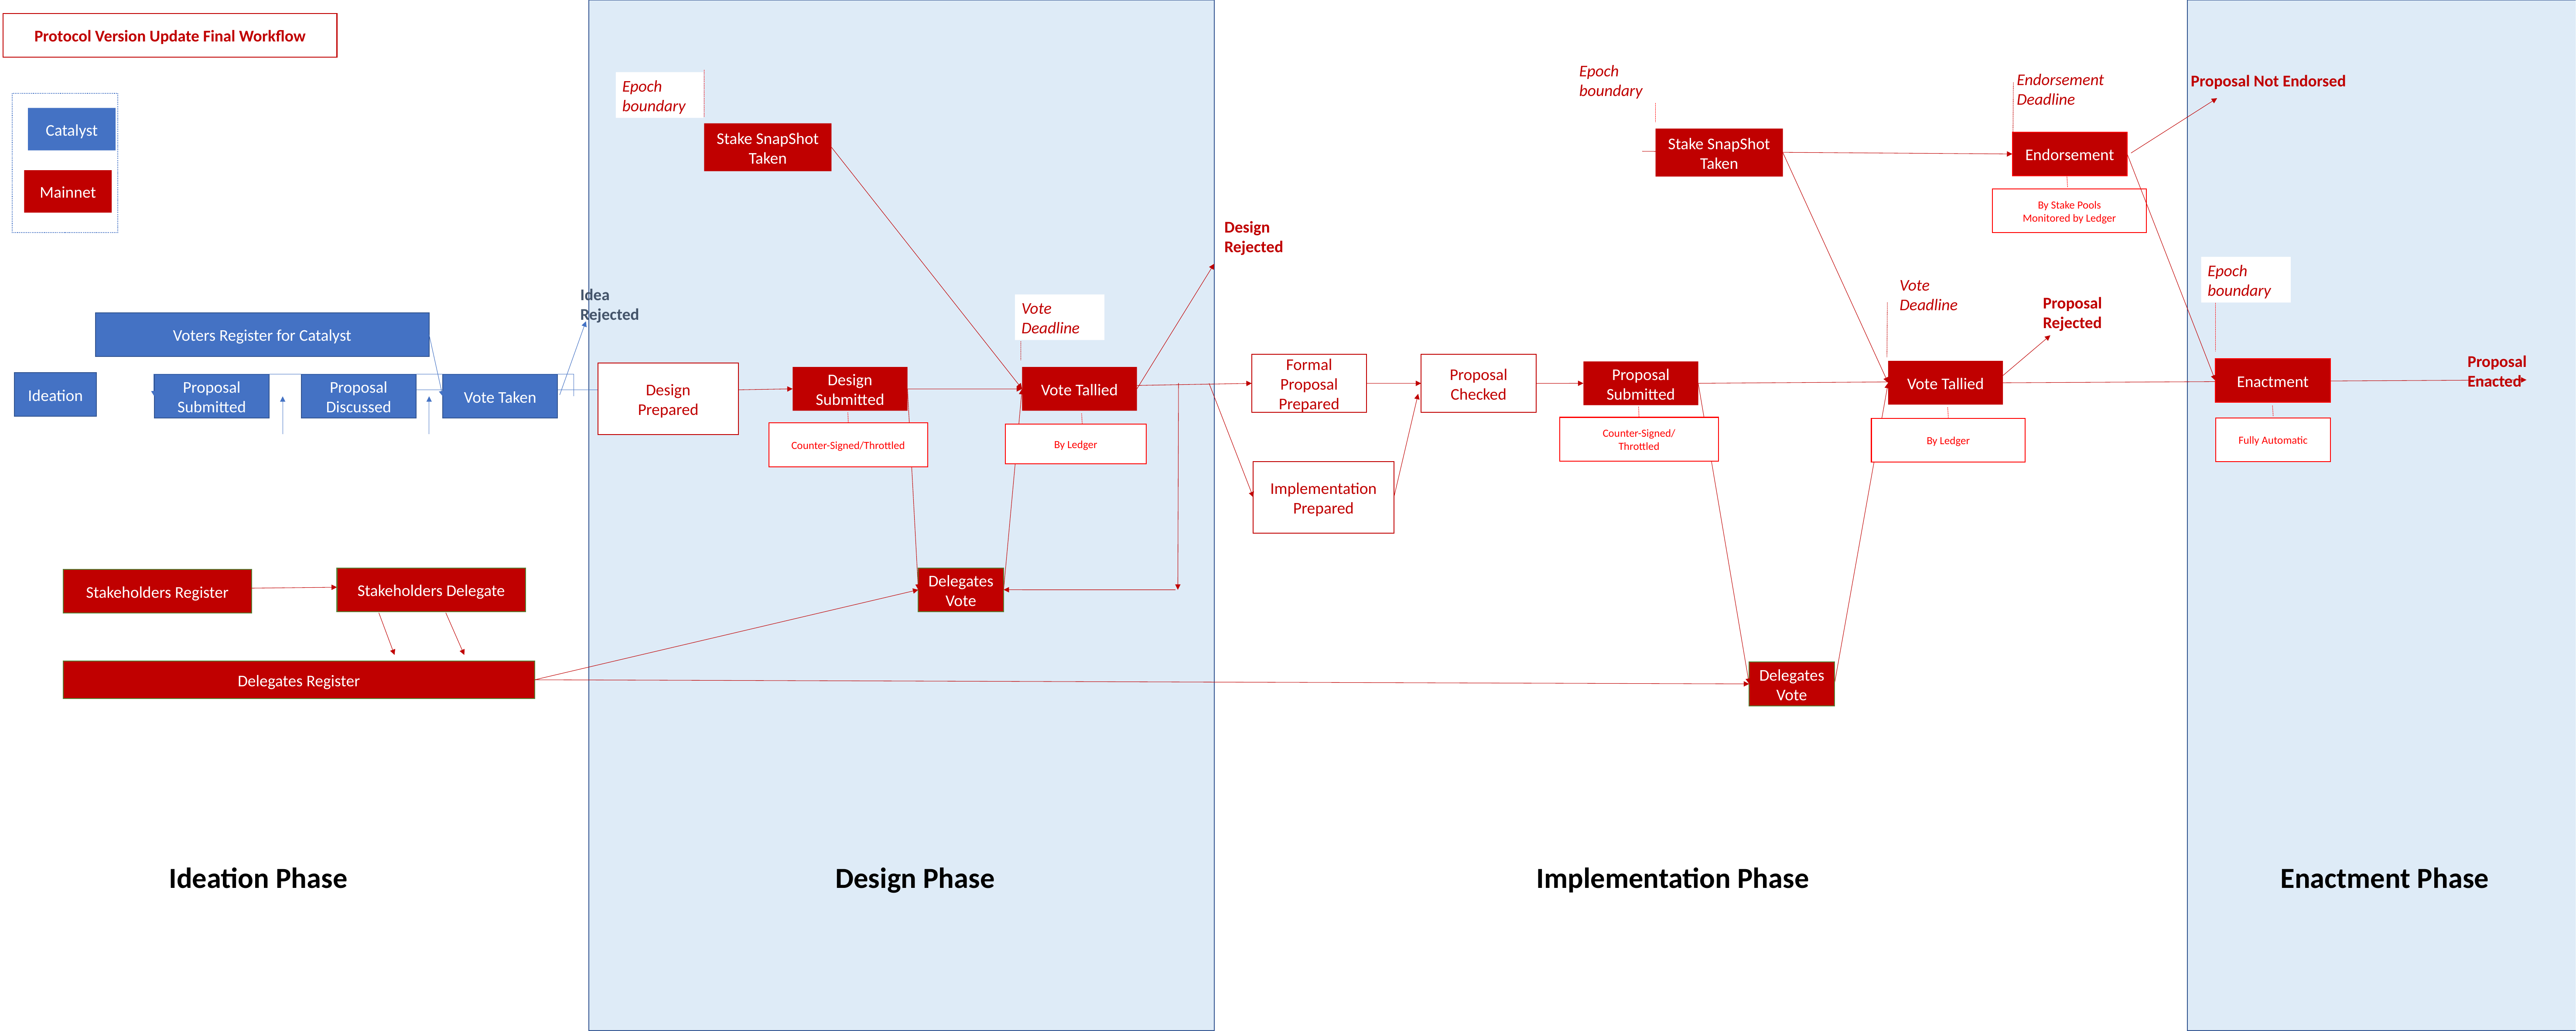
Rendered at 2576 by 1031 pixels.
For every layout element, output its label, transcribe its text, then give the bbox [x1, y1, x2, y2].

text_box Proposal Submitted [154, 374, 270, 396]
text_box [534, 679, 1698, 684]
text_box Delegates Register [63, 661, 535, 699]
text_box Vote Tallied [1022, 367, 1138, 411]
text_box Vote Taken [442, 397, 558, 418]
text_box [2003, 335, 2050, 376]
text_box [1698, 383, 1749, 684]
text_box Vote Taken [443, 390, 558, 396]
text_box Stakeholders Register [63, 569, 252, 613]
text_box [2131, 98, 2217, 153]
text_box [1642, 151, 2012, 154]
text_box Stakeholders Delegate [336, 568, 526, 612]
text_box By Stake Pools Monitored by Ledger [1992, 188, 2127, 233]
text_box Ideation [14, 372, 97, 417]
text_box Enactment [2216, 358, 2331, 380]
text_box Proposal Discussed [301, 397, 417, 418]
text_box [1137, 264, 1214, 383]
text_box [379, 613, 395, 655]
text_box Counter-Signed/Throttled [769, 422, 907, 467]
text_box Implementation Prepared [1253, 461, 1394, 534]
text_box Counter-Signed/ Throttled [1559, 417, 1698, 462]
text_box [1137, 383, 1178, 386]
text_box Fully Automatic [2215, 418, 2331, 462]
text_box Protocol Version Update Final Workflow [3, 13, 338, 58]
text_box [831, 147, 1022, 389]
text_box Delegates Vote [919, 568, 1004, 612]
text_box [2187, 0, 2576, 1031]
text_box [907, 389, 919, 590]
text_box Endorsement Deadline [2010, 65, 2115, 111]
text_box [1888, 381, 1927, 384]
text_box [535, 589, 919, 680]
text_box Stake SnapShot Taken [704, 123, 832, 172]
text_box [2003, 380, 2527, 383]
text_box Epoch boundary [615, 72, 704, 118]
text_box Proposal Submitted [1583, 361, 1699, 406]
text_box Proposal Checked [1421, 354, 1537, 413]
text_box Vote Deadline [1893, 271, 1983, 317]
text_box Endorsement [2012, 132, 2128, 176]
text_box Delegates Vote [1749, 661, 1835, 706]
text_box Implementation Phase [1530, 856, 1816, 897]
text_box [588, 390, 907, 589]
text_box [1834, 383, 1888, 684]
text_box Proposal Submitted [154, 397, 270, 418]
text_box Ideation Phase [162, 856, 355, 897]
text_box Proposal Enacted [2461, 347, 2534, 394]
text_box Stake SnapShot Taken [1655, 154, 1783, 177]
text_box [249, 587, 337, 589]
text_box By Ledger [1022, 424, 1147, 464]
text_box Counter-Signed/Throttled [919, 422, 928, 467]
text_box Enactment Phase [2274, 856, 2496, 897]
text_box [588, 684, 1215, 1031]
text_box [1783, 154, 1888, 383]
text_box Proposal Discussed [301, 374, 417, 396]
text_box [1179, 383, 1209, 386]
text_box [588, 0, 1215, 390]
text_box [1209, 383, 1254, 497]
text_box Vote Deadline [1022, 294, 1105, 340]
text_box Vote Tallied [1888, 360, 2003, 405]
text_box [1179, 386, 1209, 389]
text_box Idea Rejected [574, 281, 646, 327]
text_box [12, 93, 118, 233]
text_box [2127, 154, 2216, 381]
text_box Proposal Not Endorsed [2184, 67, 2385, 93]
text_box Design Rejected [1218, 213, 1312, 259]
text_box Epoch boundary [1572, 57, 1660, 103]
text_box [429, 334, 443, 396]
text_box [1698, 381, 1834, 384]
text_box Design Prepared [598, 363, 739, 435]
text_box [1004, 389, 1022, 589]
text_box Voters Register for Catalyst [95, 312, 430, 357]
text_box Enactment [2215, 383, 2331, 403]
text_box By Ledger [1888, 418, 2026, 462]
text_box Stake SnapShot Taken [1655, 128, 1783, 151]
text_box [1394, 394, 1418, 497]
text_box Epoch boundary [2216, 257, 2291, 303]
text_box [1137, 386, 1178, 389]
text_box Formal Proposal Prepared [1251, 354, 1367, 413]
text_box Design Submitted [792, 367, 907, 411]
text_box [919, 389, 1215, 679]
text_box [446, 613, 465, 655]
text_box Design Phase [829, 856, 1002, 897]
text_box Proposal Rejected [2036, 289, 2127, 335]
text_box Vote Taken [443, 374, 558, 390]
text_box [560, 321, 586, 395]
